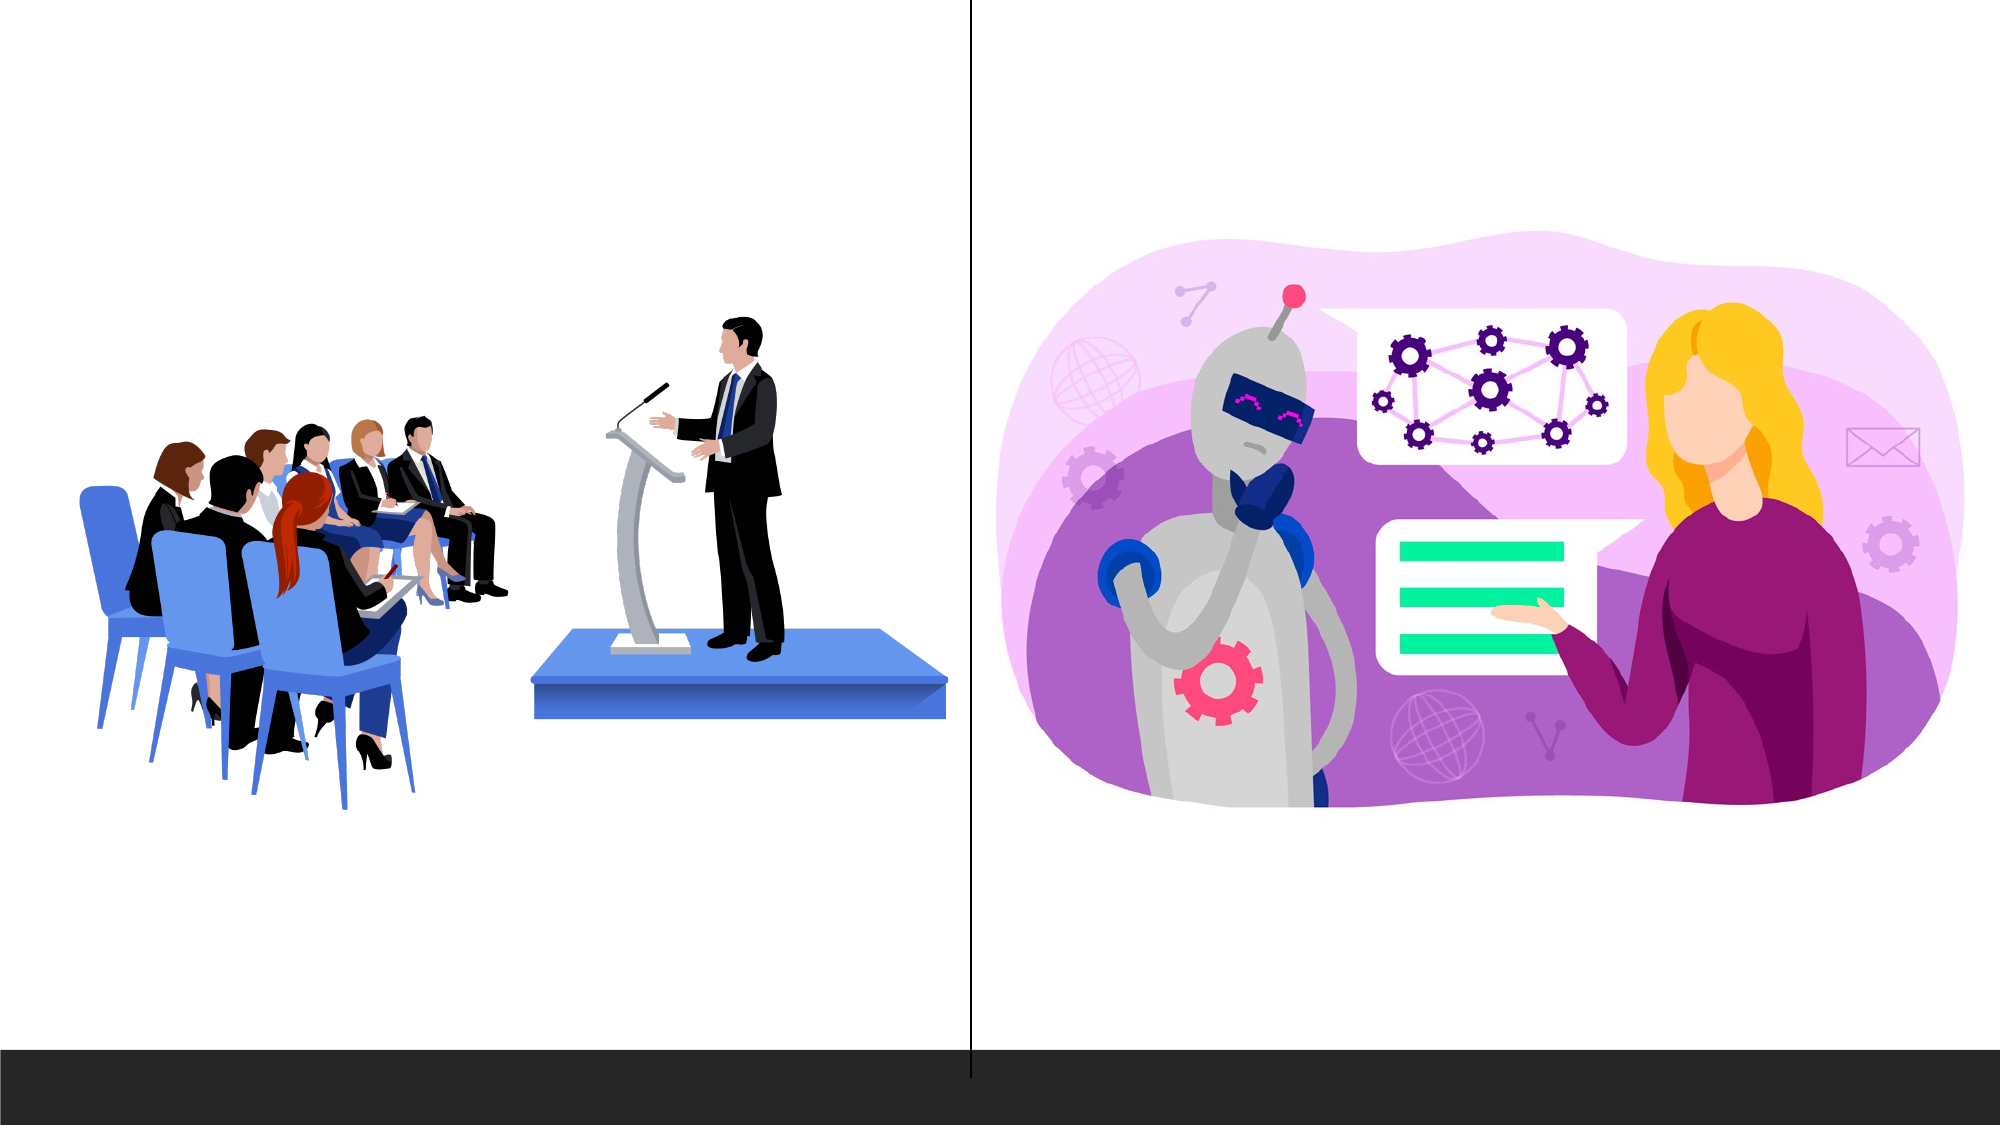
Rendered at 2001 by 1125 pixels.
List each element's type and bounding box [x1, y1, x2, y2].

picture [972, 153, 1976, 916]
picture [28, 153, 969, 916]
